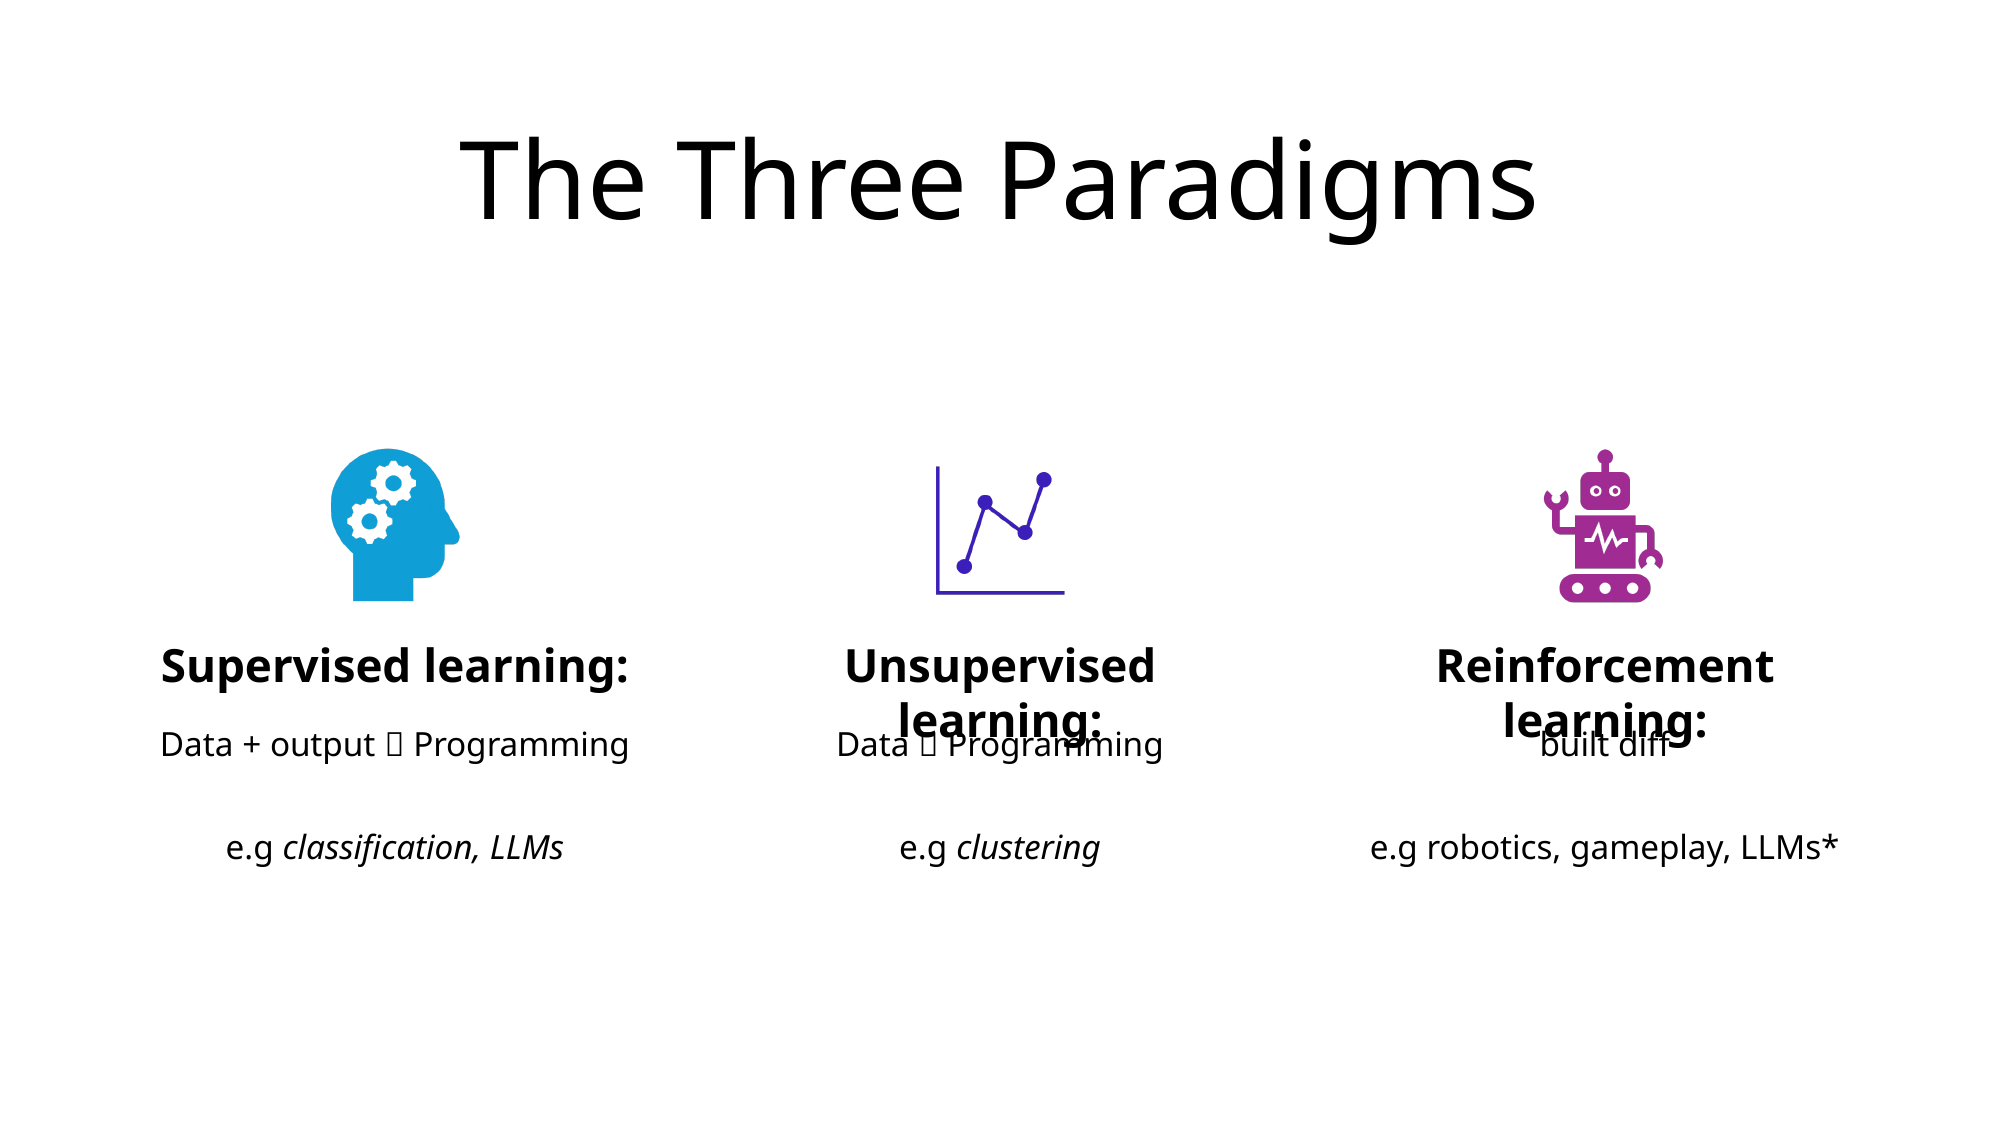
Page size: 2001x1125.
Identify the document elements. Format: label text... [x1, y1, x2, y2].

title The Three Paradigms [137, 91, 1863, 278]
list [136, 299, 1863, 1015]
